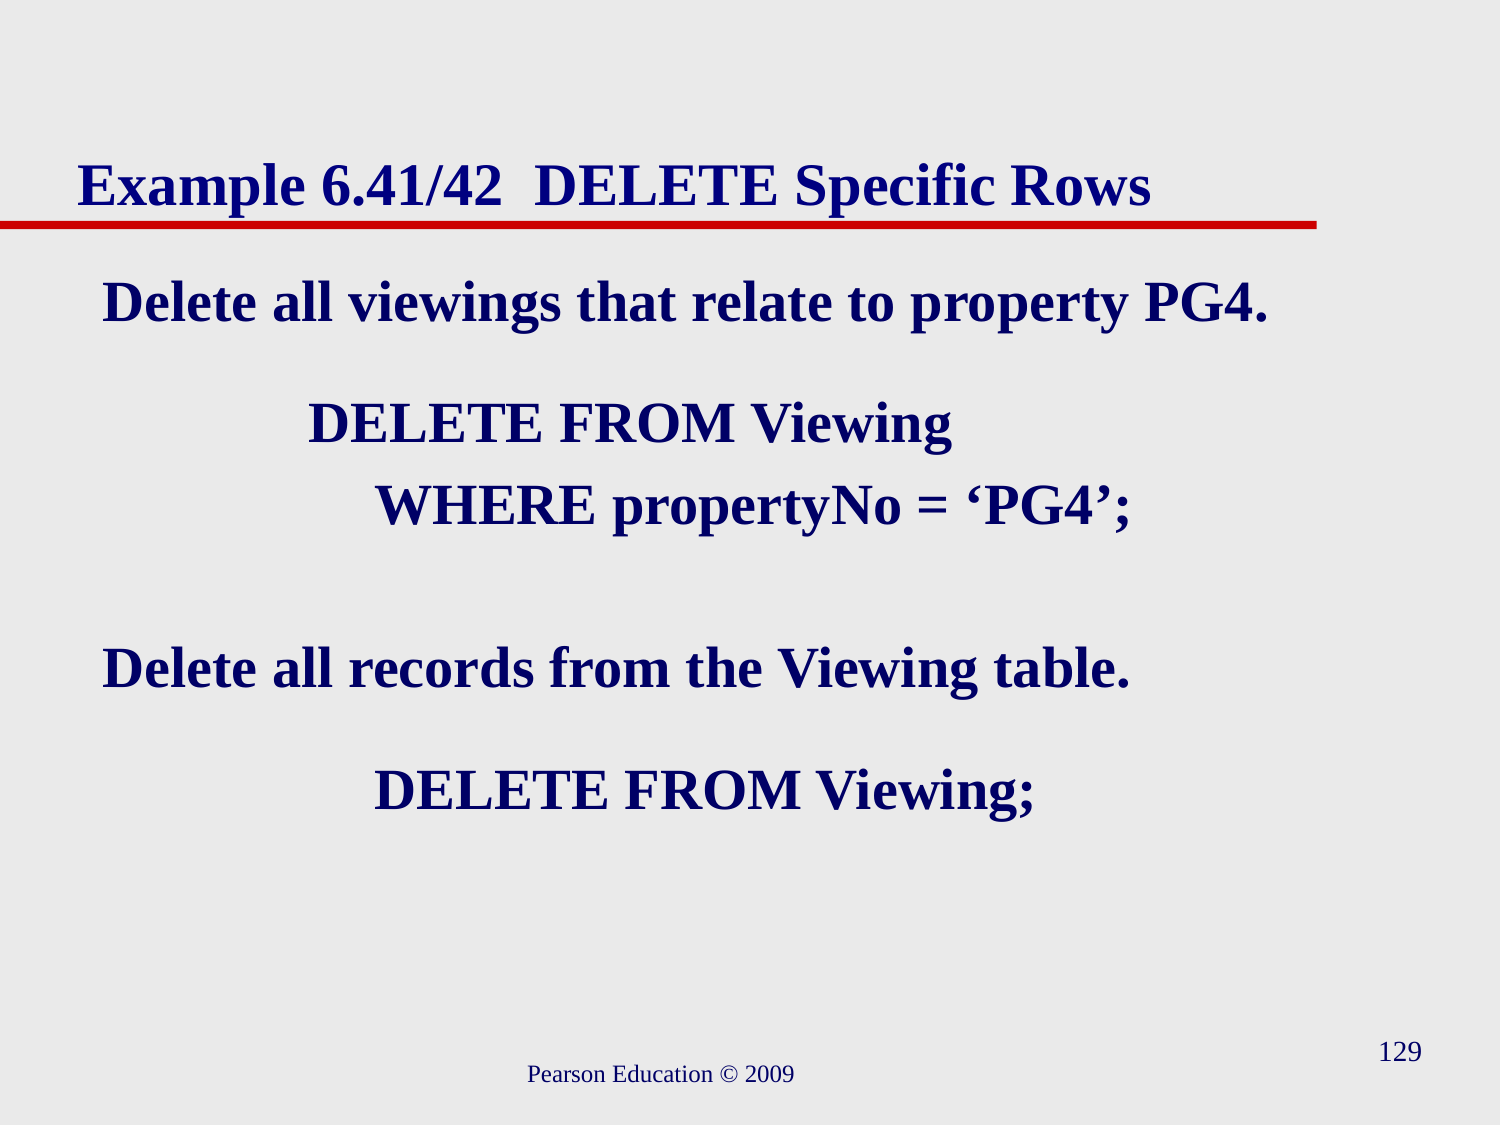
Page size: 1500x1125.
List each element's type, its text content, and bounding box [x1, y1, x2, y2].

text_box Pearson Education © 2009 [512, 1050, 1038, 1095]
title Example 6.41/42 DELETE Specific Rows [62, 43, 1338, 225]
list Delete all viewings that relate to property PG4. DELETE FROM Viewing WHERE propertyNo = ‘PG4’; Delete all records from the Viewing table. DELETE FROM Viewing; [87, 255, 1400, 931]
slide_number 129 [1125, 1012, 1438, 1088]
